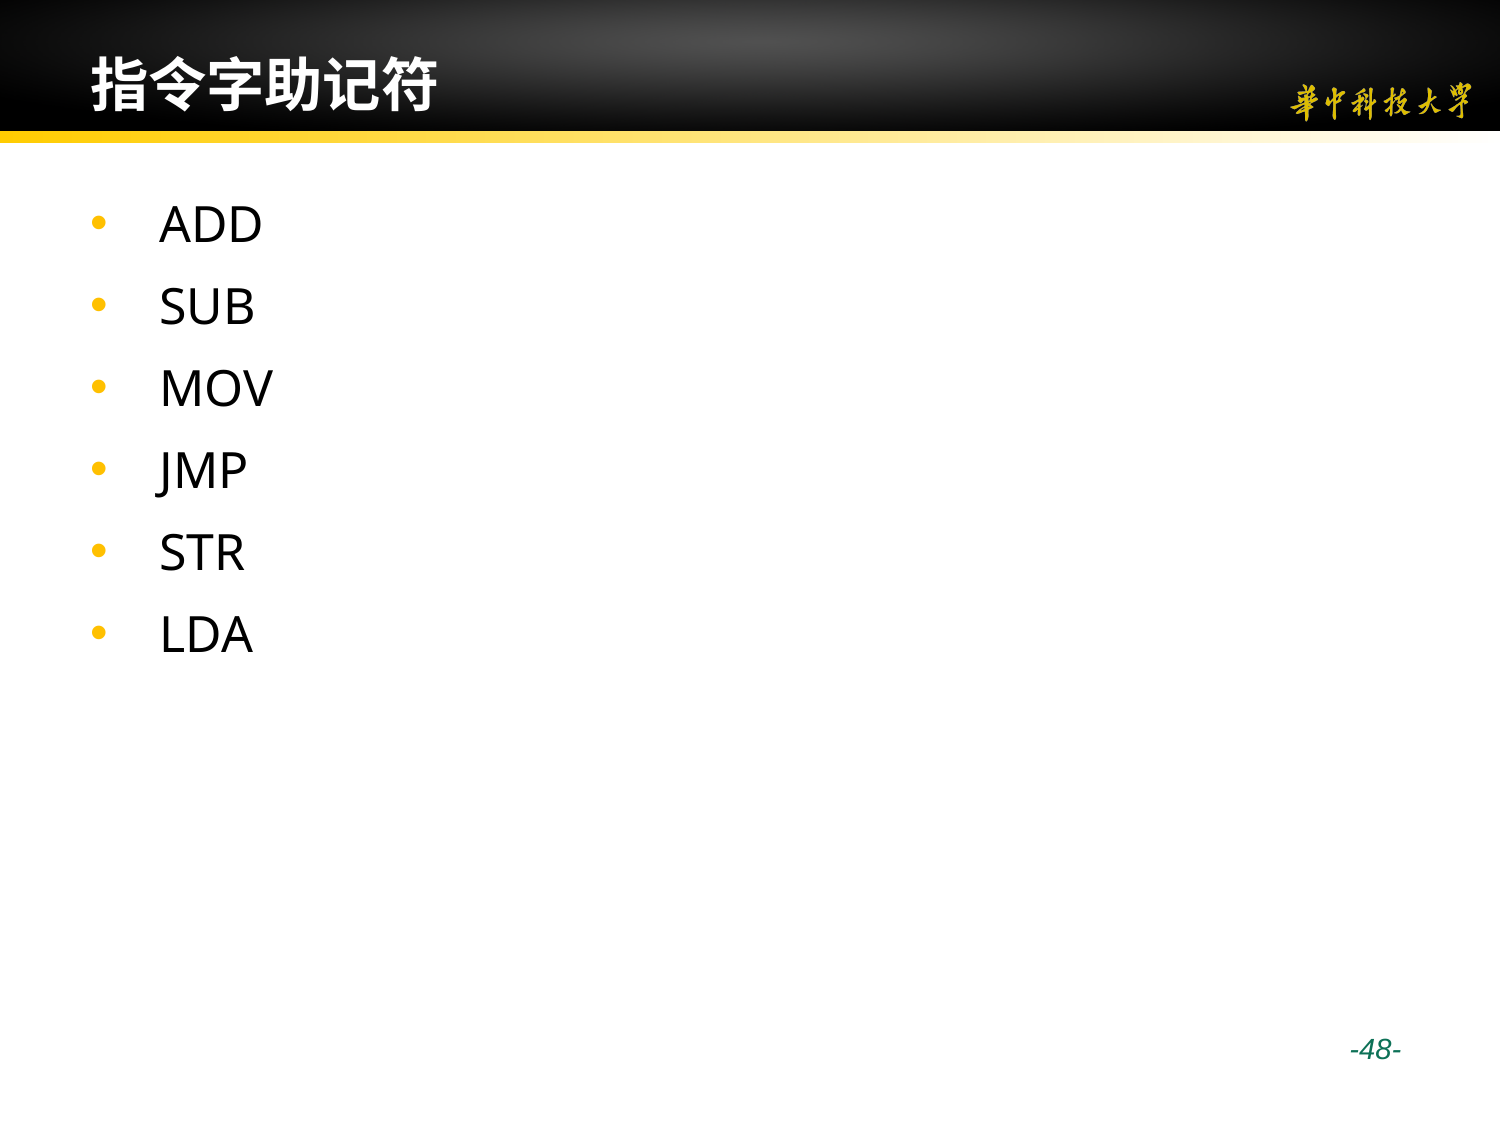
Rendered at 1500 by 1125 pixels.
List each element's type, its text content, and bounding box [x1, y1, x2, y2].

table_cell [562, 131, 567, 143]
slide_number -48- [1257, 1023, 1425, 1102]
list ADD SUB MOV JMP STR LDA [74, 172, 1424, 1000]
title 指令字助记符 [74, 34, 1426, 131]
picture [0, 0, 1500, 131]
table_header 0 [650, 131, 655, 143]
table_cell 12 [738, 131, 744, 143]
